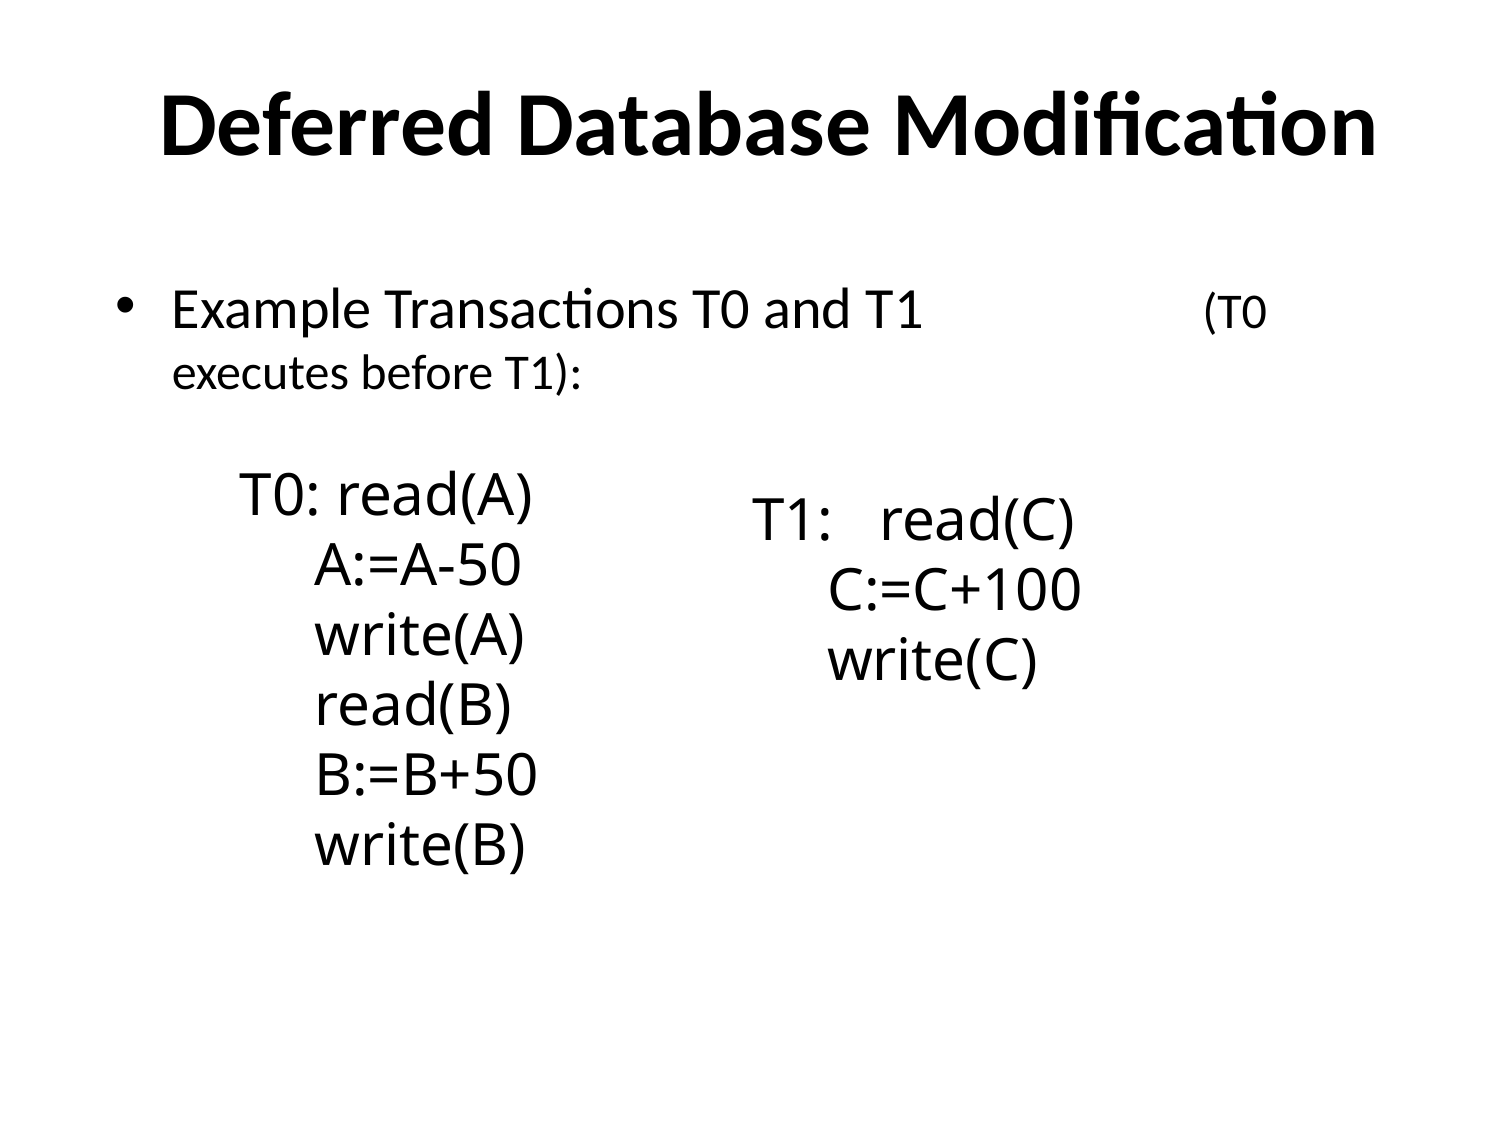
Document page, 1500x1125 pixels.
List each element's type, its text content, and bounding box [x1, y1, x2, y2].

list Example Transactions T0 and T1 (T0 executes before T1): [100, 262, 1438, 438]
title Deferred Database Modification [100, 37, 1438, 200]
text_box T0: read(A) A:=A-50 write(A) read(B) B:=B+50 write(B) [225, 450, 725, 955]
text_box T1: read(C) C:=C+100 write(C) [737, 474, 1238, 700]
